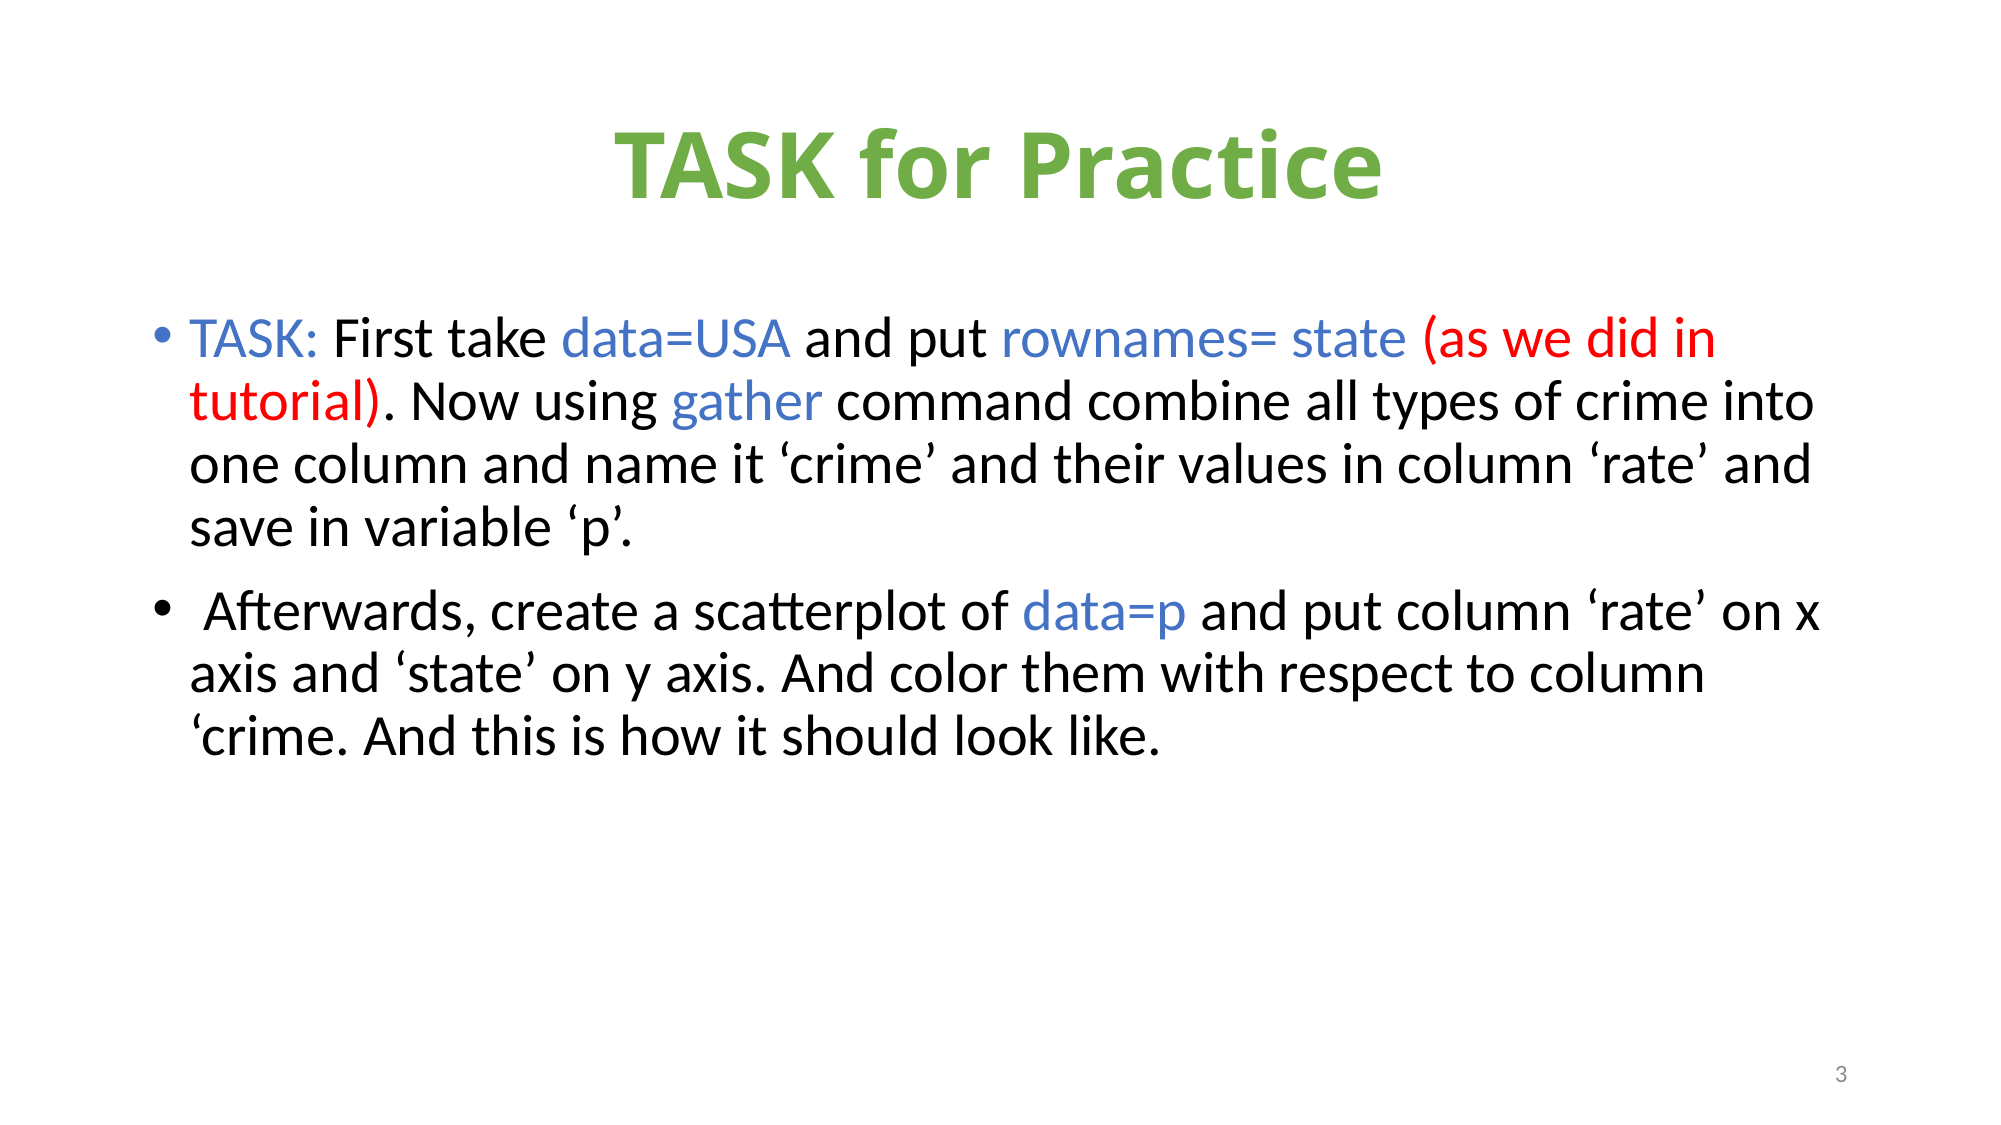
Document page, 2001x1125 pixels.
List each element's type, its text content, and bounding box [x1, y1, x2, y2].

slide_number 3 [1412, 1042, 1863, 1103]
title TASK for Practice [137, 59, 1863, 278]
list TASK: First take data=USA and put rownames= state (as we did in tutorial). Now using gather command combine all types of crime into one column and name it ‘crime’ and their values in column ‘rate’ and save in variable ‘p’. Afterwards, create a scatterplot of data=p and put column ‘rate’ on x axis and ‘state’ on y axis. And color them with respect to column ‘crime. And this is how it should look like. [137, 299, 1863, 1014]
